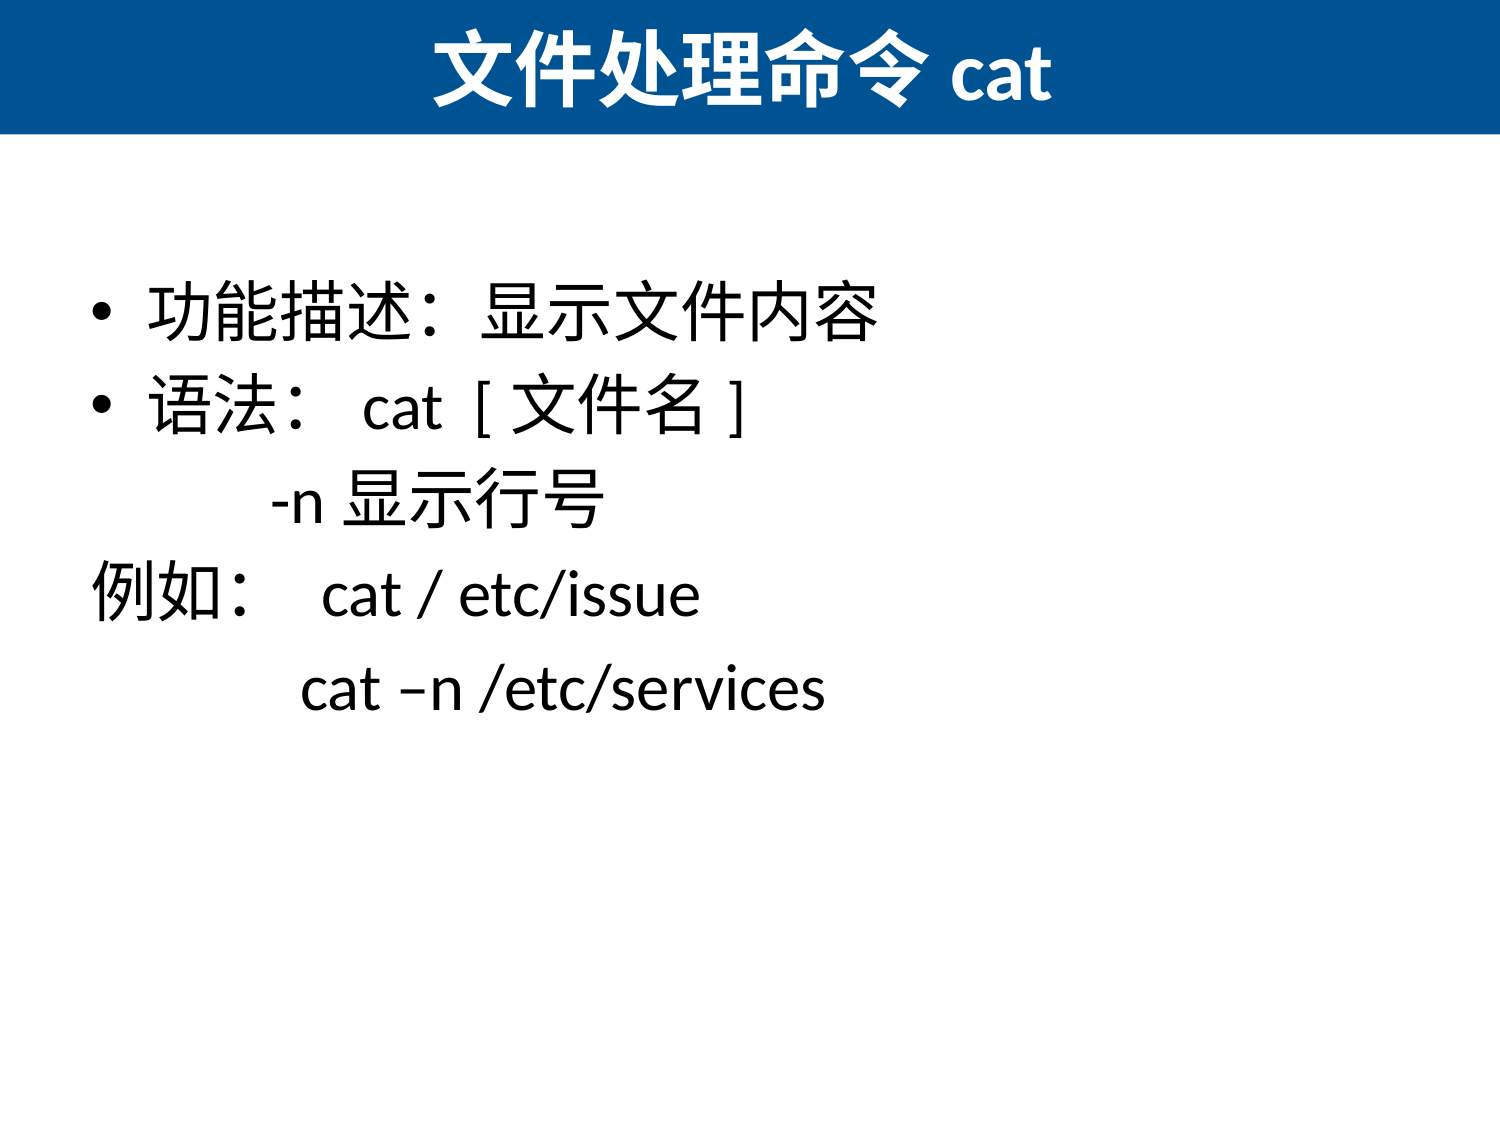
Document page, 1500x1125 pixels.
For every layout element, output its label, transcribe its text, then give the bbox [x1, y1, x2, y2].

title 文件处理命令cat [2, 0, 1483, 135]
list 功能描述：显示文件内容 语法：cat [文件名] -n显示行号 例如： cat / etc/issue cat –n /etc/services [75, 262, 1425, 1005]
